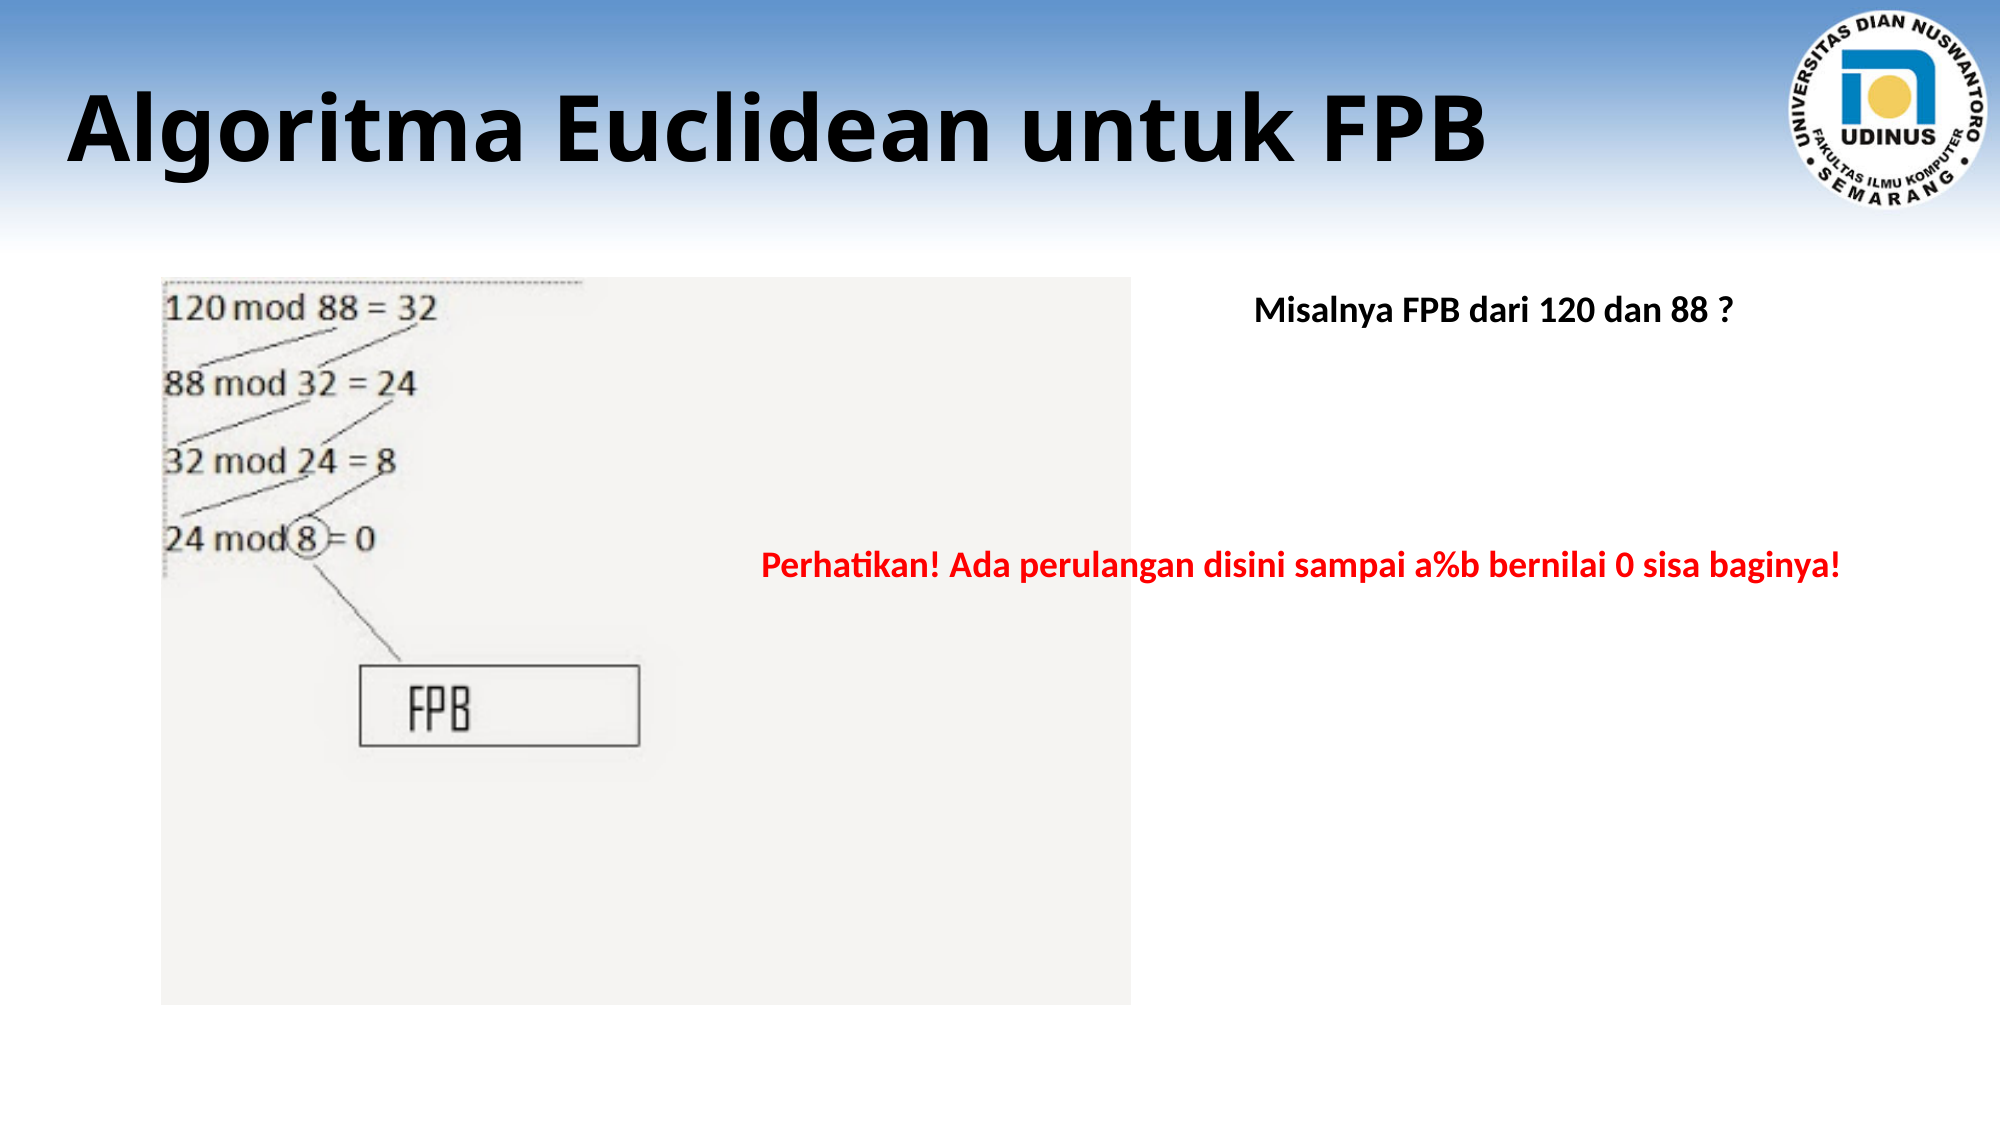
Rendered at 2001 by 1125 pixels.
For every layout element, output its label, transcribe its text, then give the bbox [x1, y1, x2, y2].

text_box Misalnya FPB dari 120 dan 88 ? [1239, 277, 1751, 337]
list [160, 277, 1131, 1005]
picture [0, 0, 2000, 1125]
text_box Perhatikan! Ada perulangan disini sampai a%b bernilai 0 sisa baginya! [1131, 532, 1859, 592]
title Algoritma Euclidean untuk FPB [52, 22, 1700, 241]
